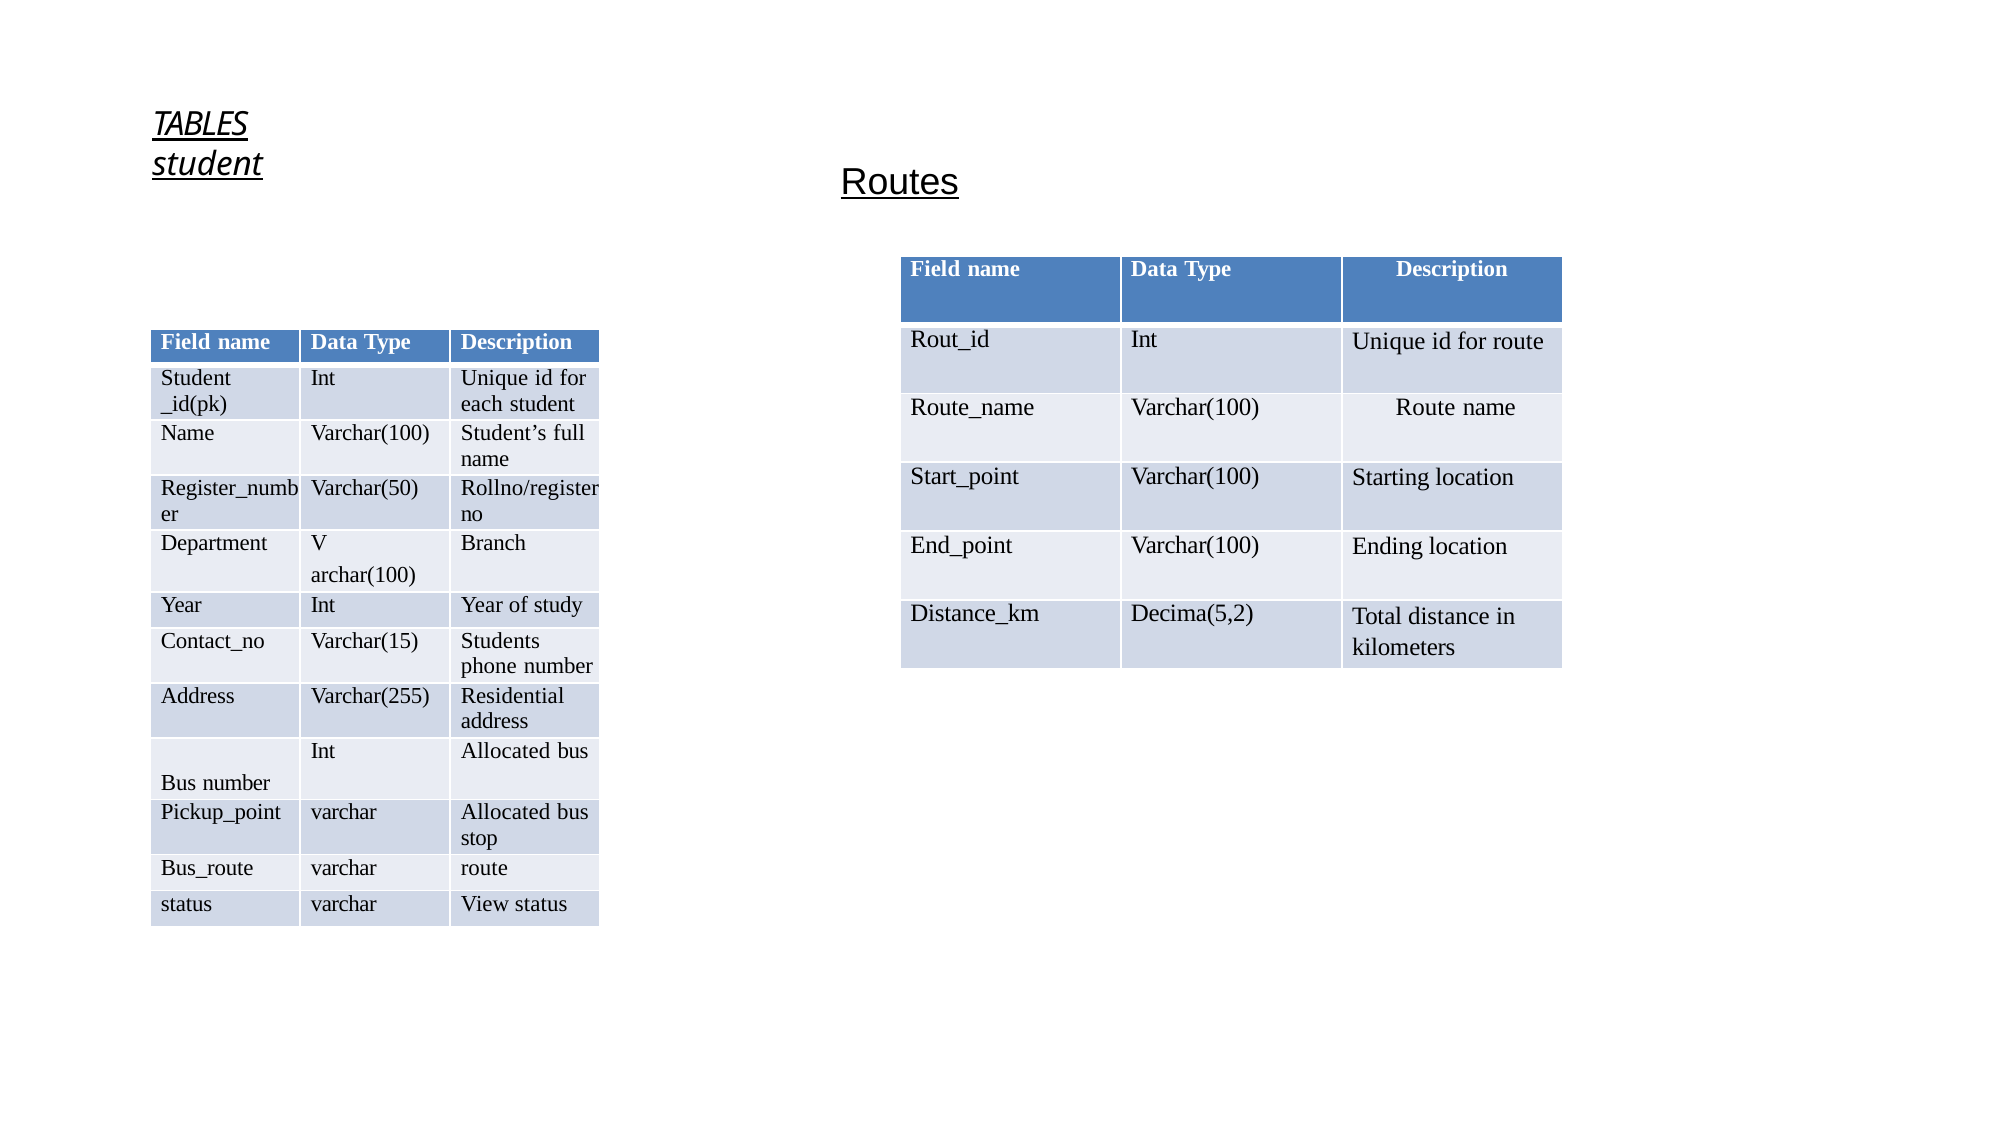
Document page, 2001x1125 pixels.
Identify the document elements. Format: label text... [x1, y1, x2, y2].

table_cell Varchar(100) [1122, 463, 1341, 530]
table_cell Varchar(15) [301, 629, 449, 682]
table_cell Varchar(50) [301, 476, 449, 529]
table_header Field name [151, 330, 299, 362]
table_header Field name [901, 257, 1120, 322]
table_cell Residential address [451, 684, 599, 737]
table_cell Int [301, 368, 449, 419]
table_header Data Type [301, 330, 449, 362]
table_cell Address [151, 684, 299, 737]
table_cell Int [301, 593, 449, 627]
table_cell Ending location [1343, 532, 1562, 599]
table_cell Student’s full name [451, 421, 599, 474]
table_cell Decima(5,2) [1122, 601, 1341, 668]
table_cell Bus_route [151, 855, 299, 890]
table_cell Unique id for route [1343, 328, 1562, 393]
table_cell Total distance in kilometers [1343, 601, 1562, 668]
table_cell Route_name [901, 394, 1120, 461]
table_cell Distance_km [901, 601, 1120, 668]
table_cell Varchar(255) [301, 684, 449, 737]
table_header Data Type [1122, 257, 1341, 322]
table_cell End_point [901, 532, 1120, 599]
table_cell varchar [301, 891, 449, 926]
table_cell Name [151, 421, 299, 474]
table_header Description [451, 330, 599, 362]
table_cell Starting location [1343, 463, 1562, 530]
table_cell Contact_no [151, 629, 299, 682]
table_cell Student _id(pk) [151, 368, 299, 419]
table_cell Allocated bus [451, 739, 599, 799]
table_cell Varchar(100) [301, 421, 449, 474]
table_cell Unique id for each student [451, 368, 599, 419]
table_header Description [1343, 257, 1562, 322]
title TABLES student [150, 100, 601, 291]
table_cell Students phone number [451, 629, 599, 682]
table_cell Varchar(100) [1122, 532, 1341, 599]
table_cell status [151, 891, 299, 926]
table_cell Int [301, 739, 449, 799]
table_cell Rollno/register no [451, 476, 599, 529]
table_cell Year [151, 593, 299, 627]
table_cell varchar [301, 800, 449, 854]
table_cell Route name [1343, 394, 1562, 461]
table_cell Department [151, 531, 299, 591]
table_cell route [451, 855, 599, 890]
table_cell View status [451, 891, 599, 926]
table_cell Year of study [451, 593, 599, 627]
table_cell Start_point [901, 463, 1120, 530]
text_box Routes [825, 149, 975, 255]
table_cell Pickup_point [151, 800, 299, 854]
table_cell V archar(100) [301, 531, 449, 591]
table_cell varchar [301, 855, 449, 890]
table_cell Bus number [151, 739, 299, 799]
table_cell Register_number [151, 476, 299, 529]
table_cell Allocated bus stop [451, 800, 599, 854]
table_cell Int [1122, 328, 1341, 393]
table_cell Varchar(100) [1122, 394, 1341, 461]
table_cell Rout_id [901, 328, 1120, 393]
table_cell Branch [451, 531, 599, 591]
